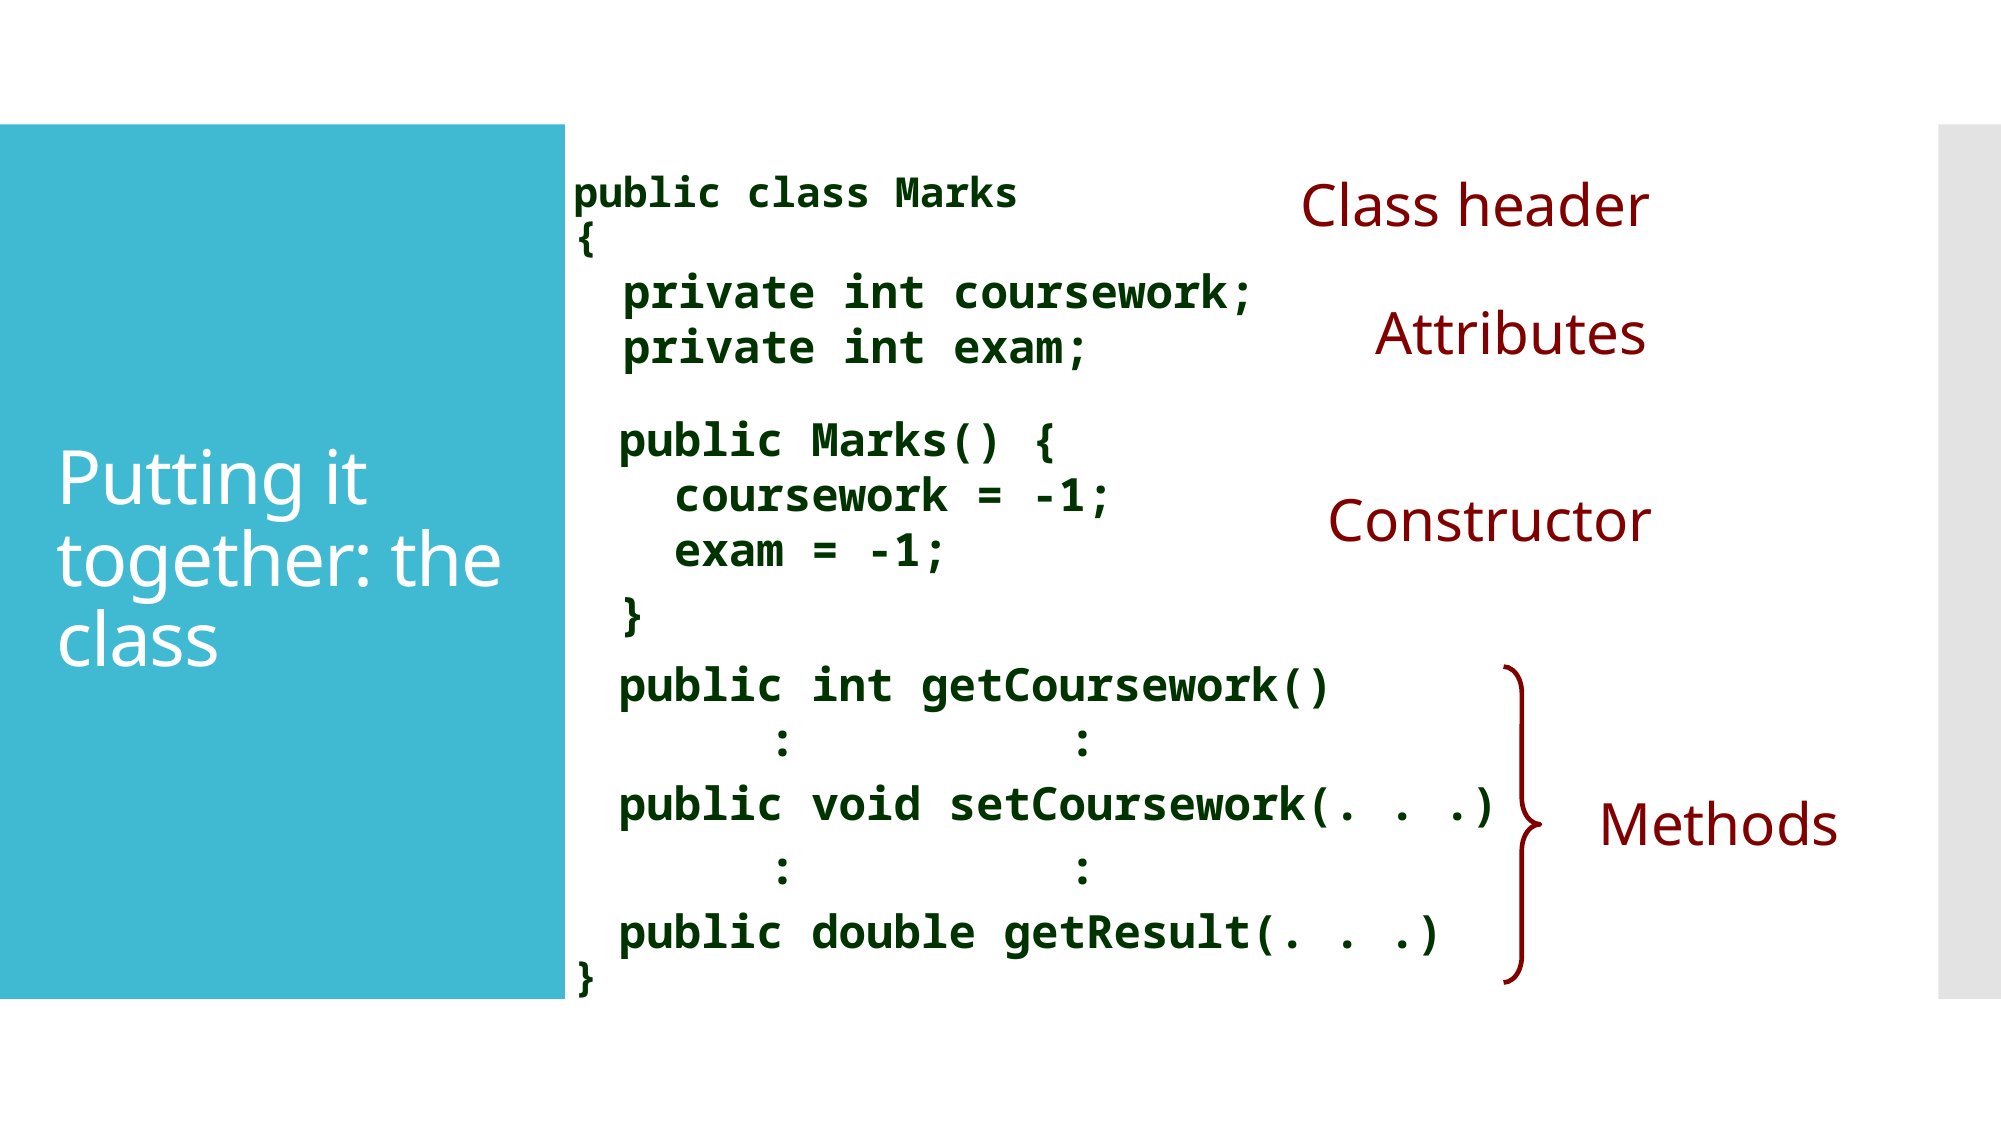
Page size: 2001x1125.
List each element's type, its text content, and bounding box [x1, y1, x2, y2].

text_box public int getCoursework() : : public void setCoursework(. . .) : : public double getResult(. . .) [603, 648, 1689, 1009]
list public class Marks { } [558, 160, 1993, 1012]
text_box public Marks() { coursework = -1; exam = -1; } [603, 403, 1869, 666]
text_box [1503, 666, 1843, 983]
text_box Constructor [1312, 475, 1668, 561]
text_box Attributes [1360, 289, 1663, 374]
text_box private int coursework; private int exam; [608, 255, 1271, 381]
text_box Class header [1285, 160, 1665, 246]
title Putting it together: the class [41, 184, 525, 940]
